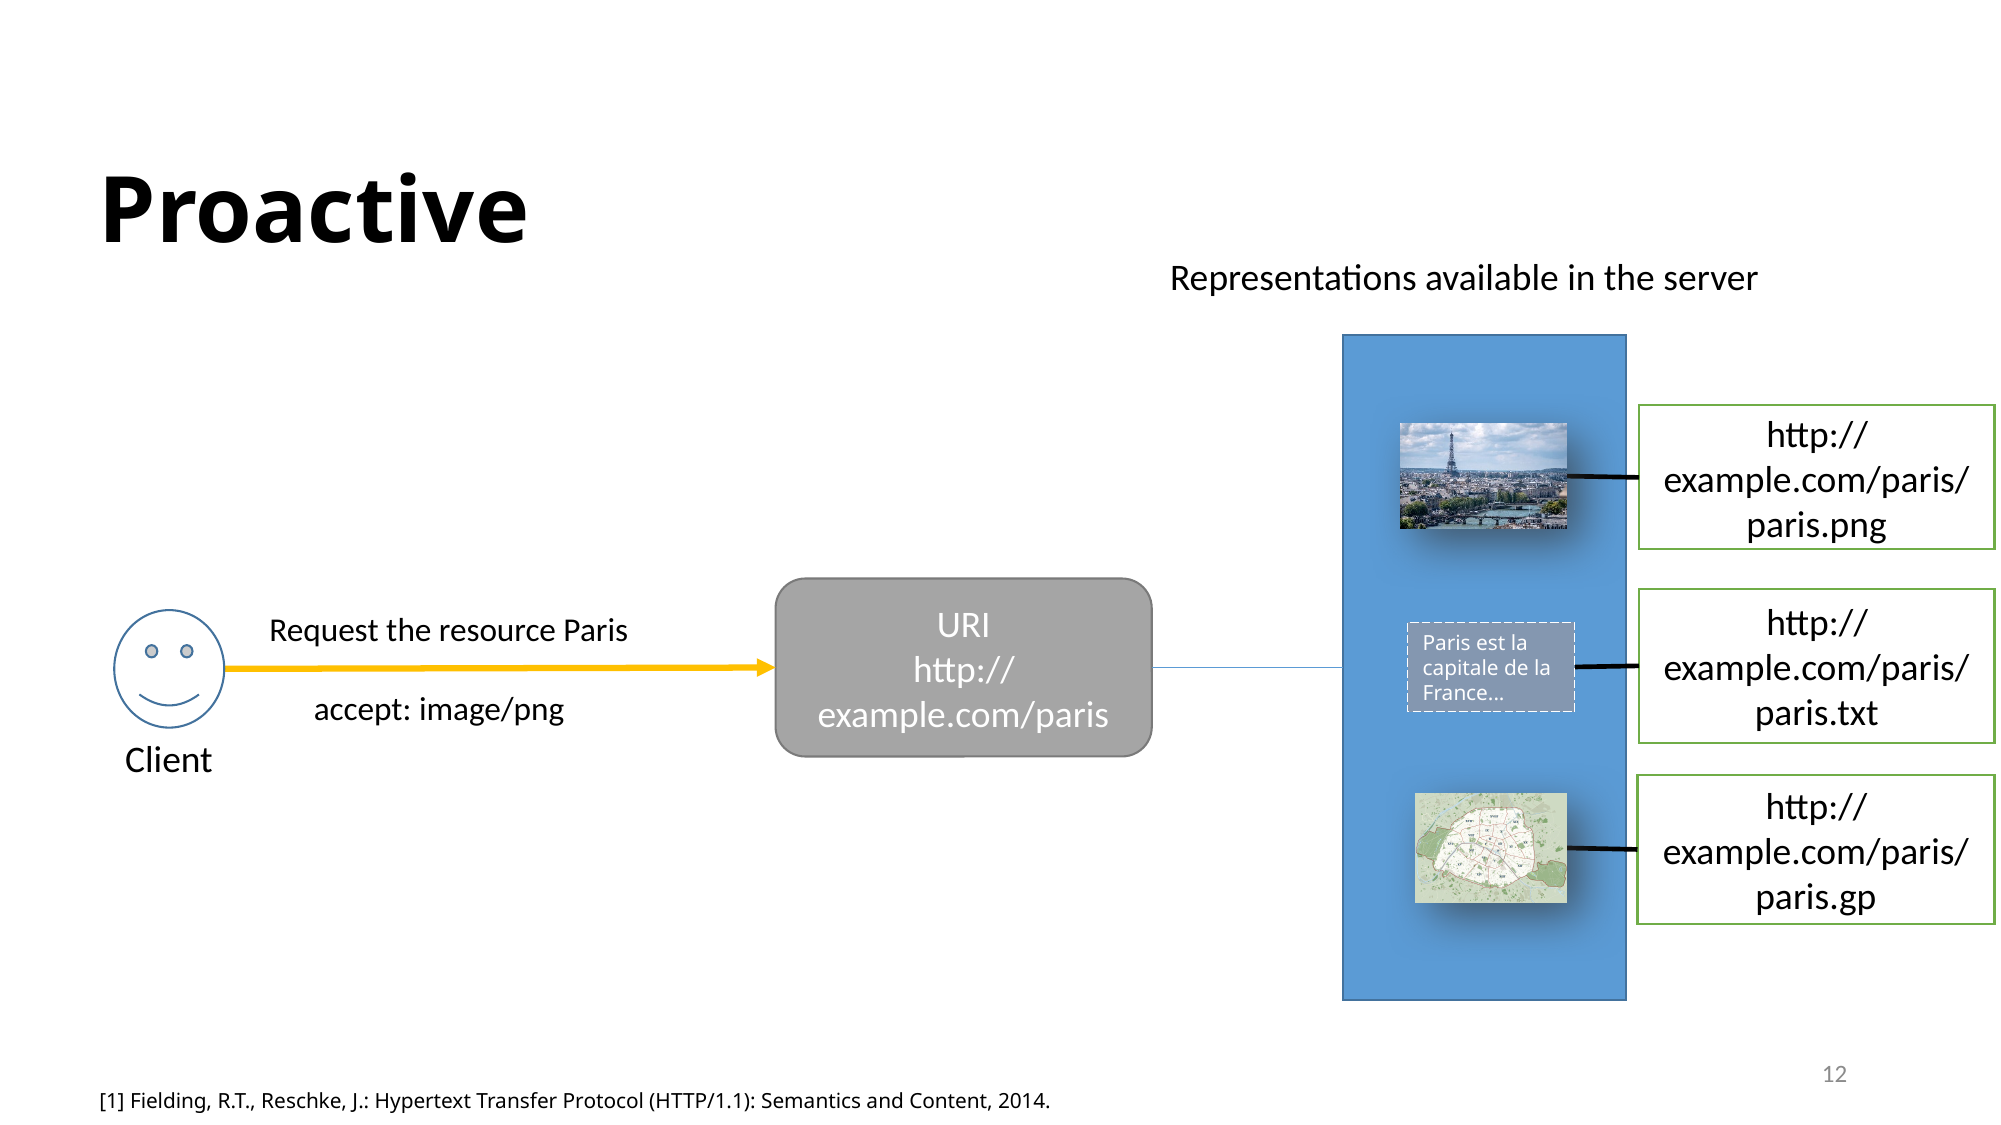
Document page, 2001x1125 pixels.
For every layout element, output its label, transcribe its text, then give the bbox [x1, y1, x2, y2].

slide_number 12 [1412, 1042, 1863, 1103]
title Proactive [83, 69, 1963, 288]
text_box URI http://example.com/paris [774, 577, 1153, 758]
text_box Representations available in the server [1155, 245, 1775, 306]
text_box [109, 610, 229, 789]
text_box accept: image/png [298, 679, 585, 735]
picture [1415, 793, 1567, 903]
text_box [1] Fielding, R.T., Reschke, J.: Hypertext Transfer Protocol (HTTP/1.1): Semantics and Content, 2014. [84, 1067, 1467, 1120]
text_box Request the resource Paris [254, 600, 644, 656]
text_box http://example.com/paris/paris.gp [1636, 774, 1996, 925]
text_box Paris est la capitale de la France... [1407, 622, 1575, 712]
text_box [1342, 334, 1627, 1001]
picture [1399, 423, 1567, 529]
text_box http://example.com/paris/paris.png [1638, 404, 1996, 550]
text_box http://example.com/paris/paris.txt [1638, 588, 1996, 744]
